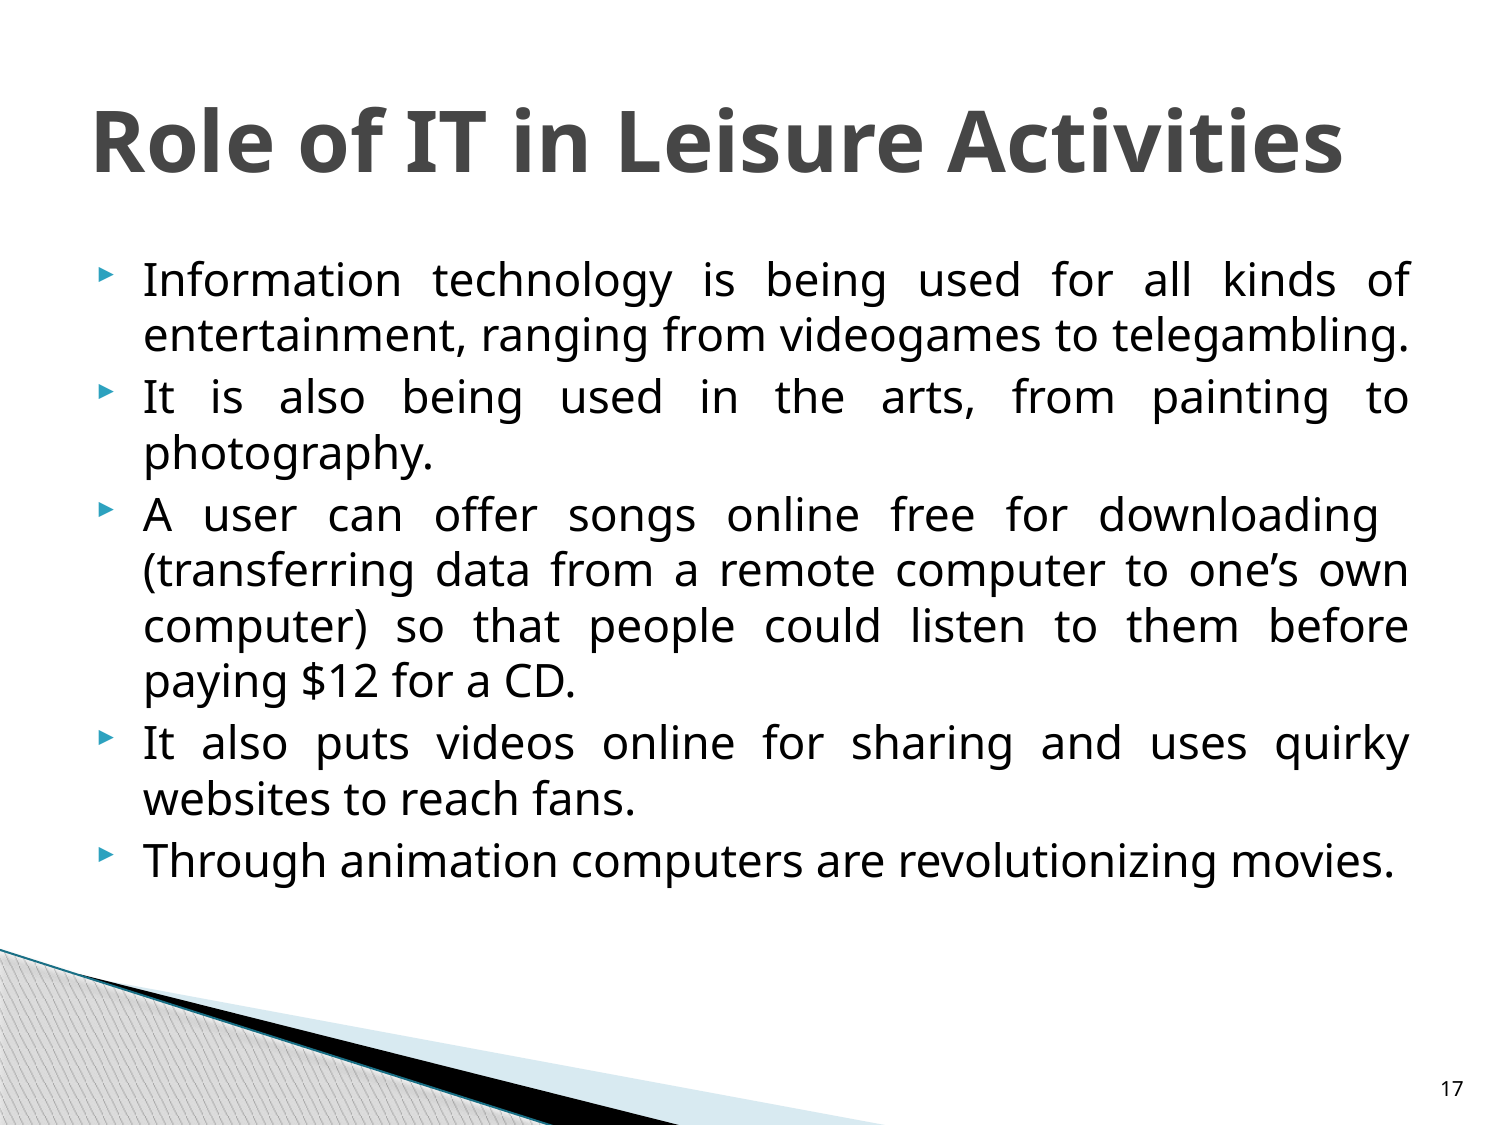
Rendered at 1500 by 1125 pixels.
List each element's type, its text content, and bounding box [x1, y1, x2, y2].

list Information technology is being used for all kinds of entertainment, ranging from videogames to telegambling. It is also being used in the arts, from painting to photography. A user can offer songs online free for downloading (transferring data from a remote computer to one’s own computer) so that people could listen to them before paying $12 for a CD. It also puts videos online for sharing and uses quirky websites to reach fans. Through animation computers are revolutionizing movies. [75, 243, 1425, 986]
slide_number 17 [1418, 1051, 1479, 1112]
title Role of IT in Leisure Activities [75, 45, 1425, 233]
